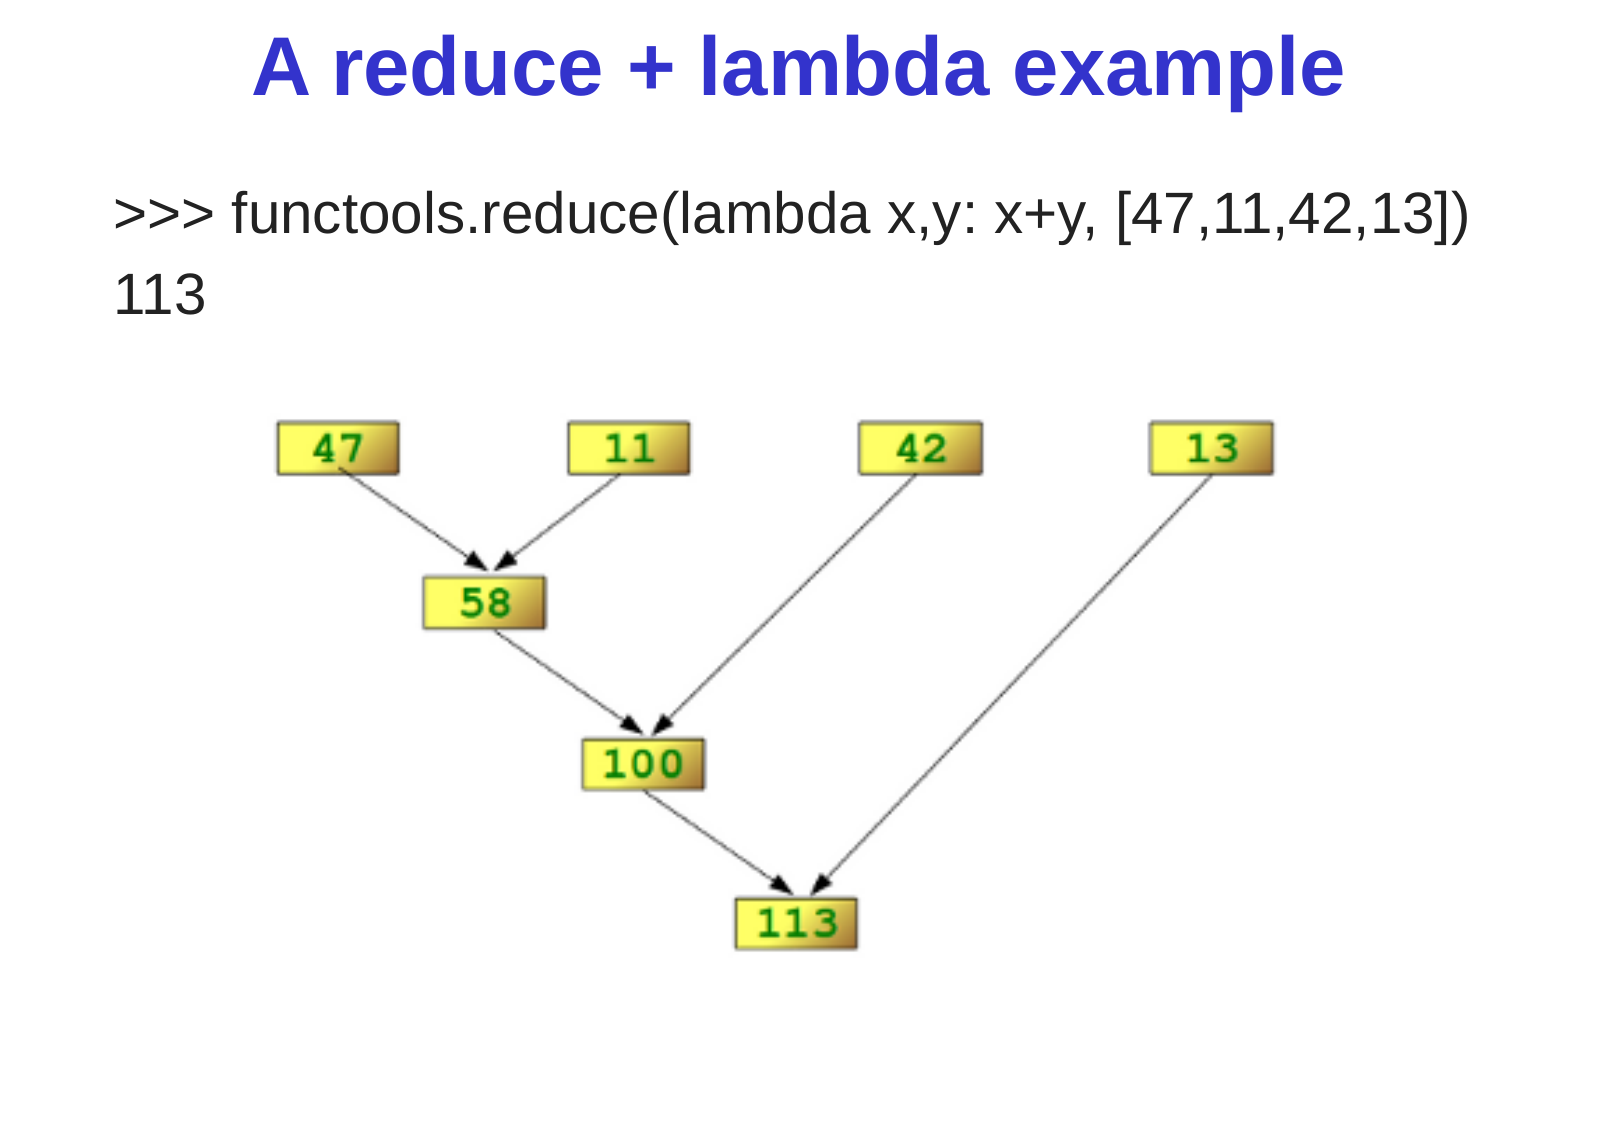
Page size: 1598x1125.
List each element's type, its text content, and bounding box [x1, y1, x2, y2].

picture [260, 404, 1323, 980]
text_box A reduce + lambda example [136, 0, 1462, 125]
list >>> functools.reduce(lambda x,y: x+y, [47,11,42,13]) 113 [98, 167, 1512, 980]
